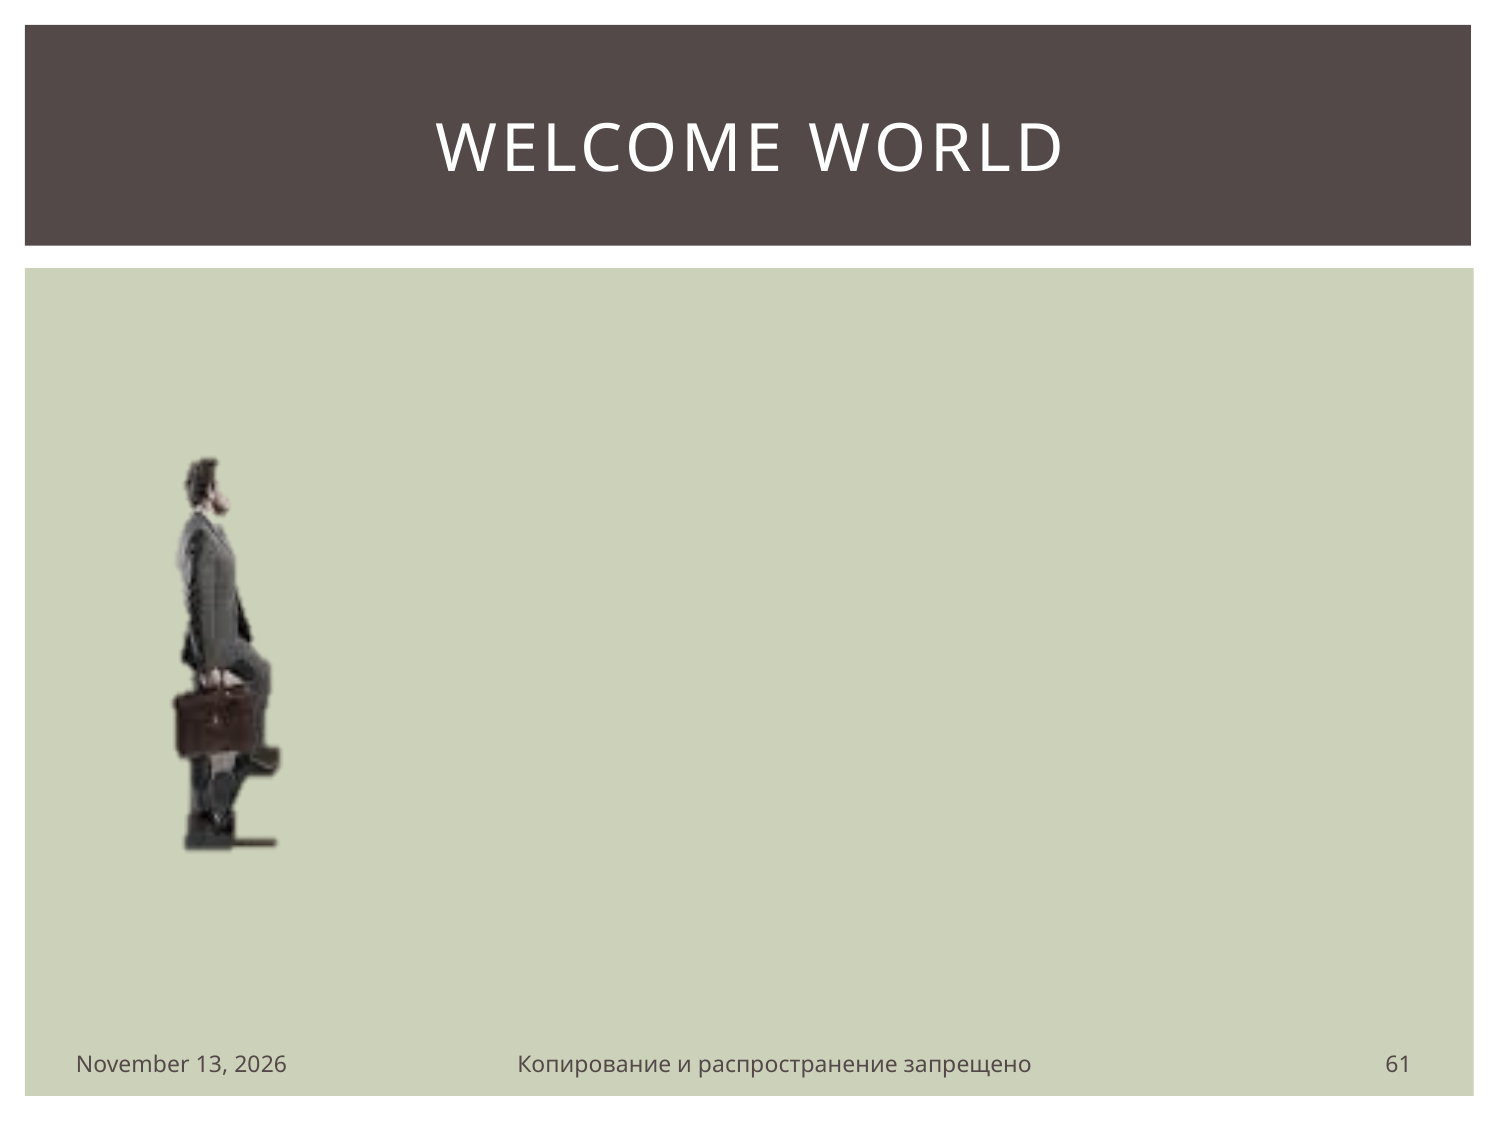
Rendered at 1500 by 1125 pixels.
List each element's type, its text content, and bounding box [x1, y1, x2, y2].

footer Копирование и распространение запрещено [500, 1042, 1050, 1088]
slide_number 61 [1349, 1041, 1448, 1089]
title Welcome wORLD [62, 58, 1438, 232]
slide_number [60, 1042, 411, 1088]
picture [40, 302, 845, 953]
